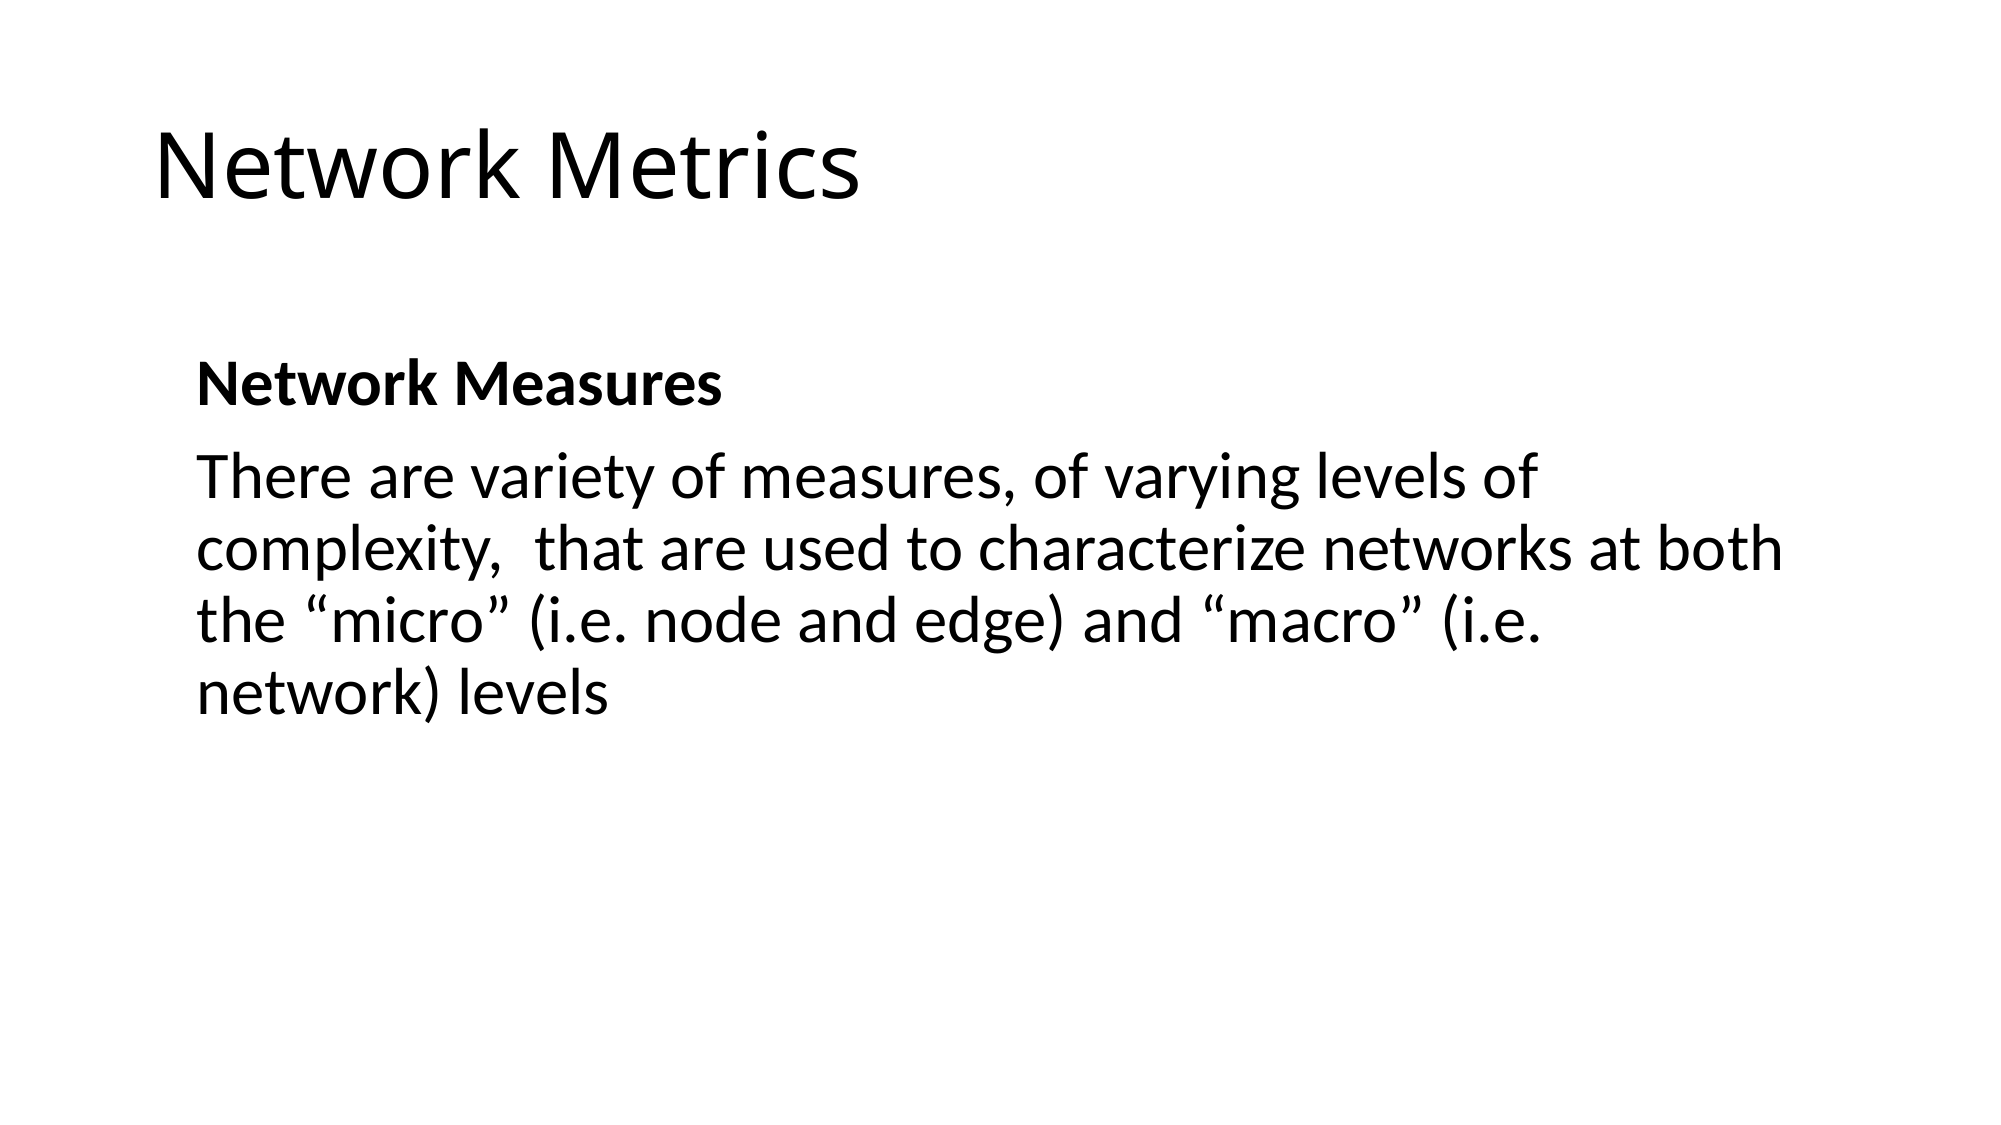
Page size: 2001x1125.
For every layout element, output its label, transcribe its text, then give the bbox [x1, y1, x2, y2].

title Network Metrics [137, 59, 1863, 278]
text_box Network Measures There are variety of measures, of varying levels of complexity, that are used to characterize networks at both the “micro” (i.e. node and edge) and “macro” (i.e. network) levels [181, 239, 1819, 1069]
